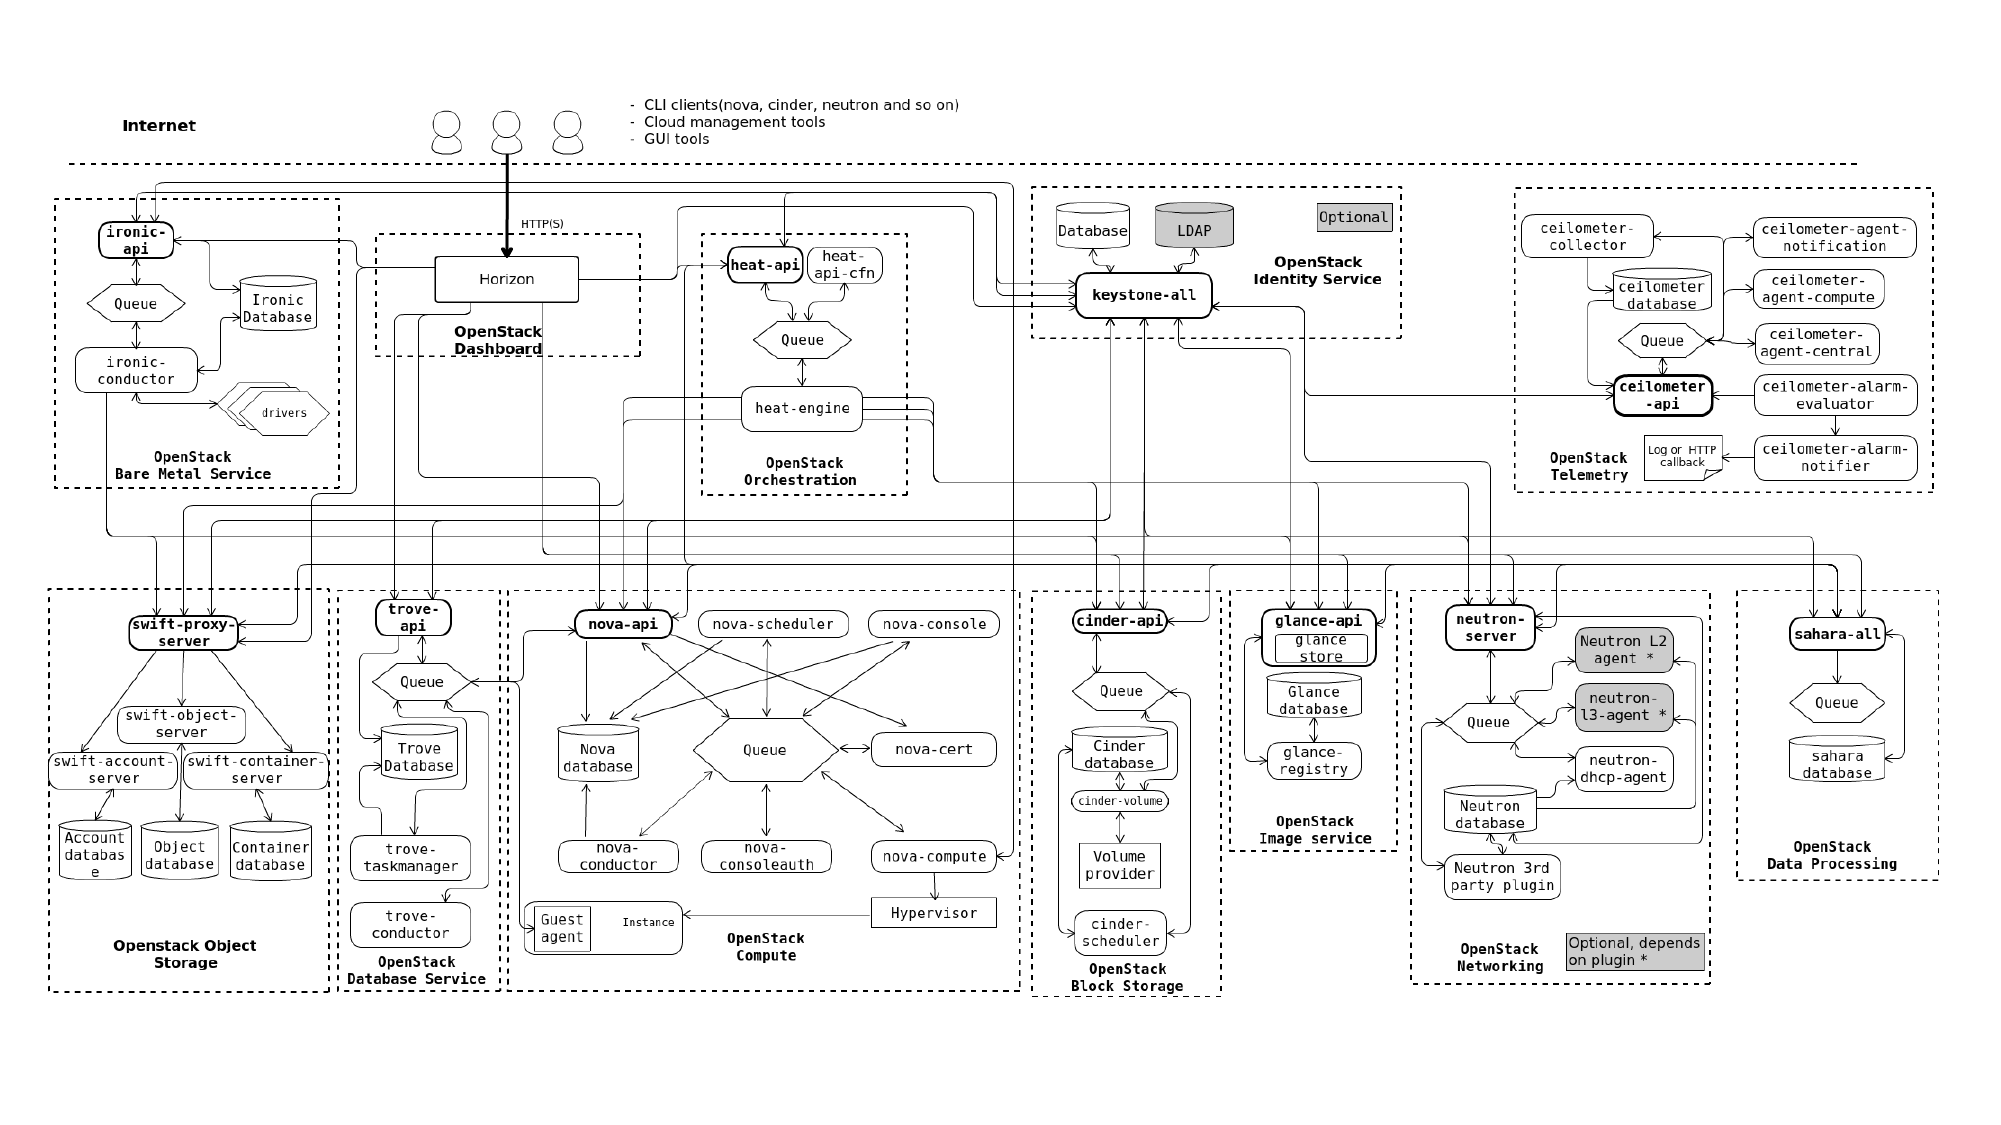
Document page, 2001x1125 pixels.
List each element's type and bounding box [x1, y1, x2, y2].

picture [47, 94, 1939, 997]
